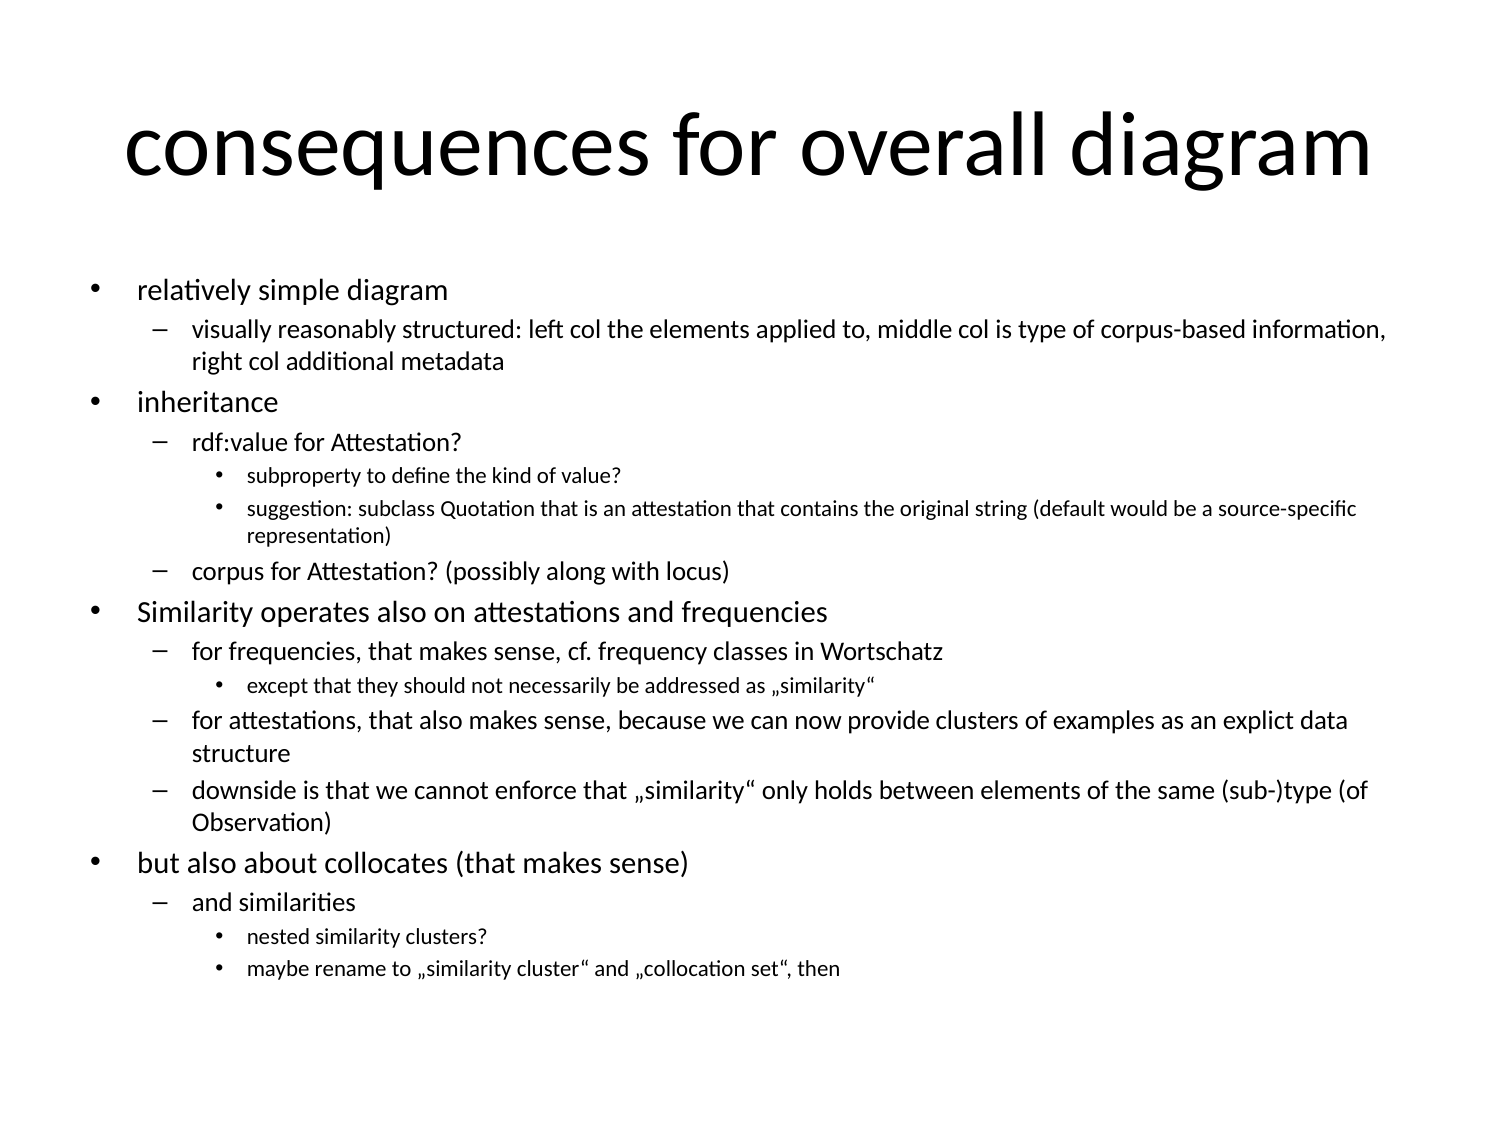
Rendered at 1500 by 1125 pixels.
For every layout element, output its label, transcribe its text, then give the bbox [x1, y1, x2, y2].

list relatively simple diagram visually reasonably structured: left col the elements applied to, middle col is type of corpus-based information, right col additional metadata inheritance rdf:value for Attestation? subproperty to define the kind of value? suggestion: subclass Quotation that is an attestation that contains the original string (default would be a source-specific representation) corpus for Attestation? (possibly along with locus) Similarity operates also on attestations and frequencies for frequencies, that makes sense, cf. frequency classes in Wortschatz except that they should not necessarily be addressed as „similarity“ for attestations, that also makes sense, because we can now provide clusters of examples as an explict data structure downside is that we cannot enforce that „similarity“ only holds between elements of the same (sub-)type (of Observation) but also about collocates (that makes sense) and similarities nested similarity clusters? maybe rename to „similarity cluster“ and „collocation set“, then [75, 262, 1425, 1005]
title consequences for overall diagram [75, 45, 1425, 233]
